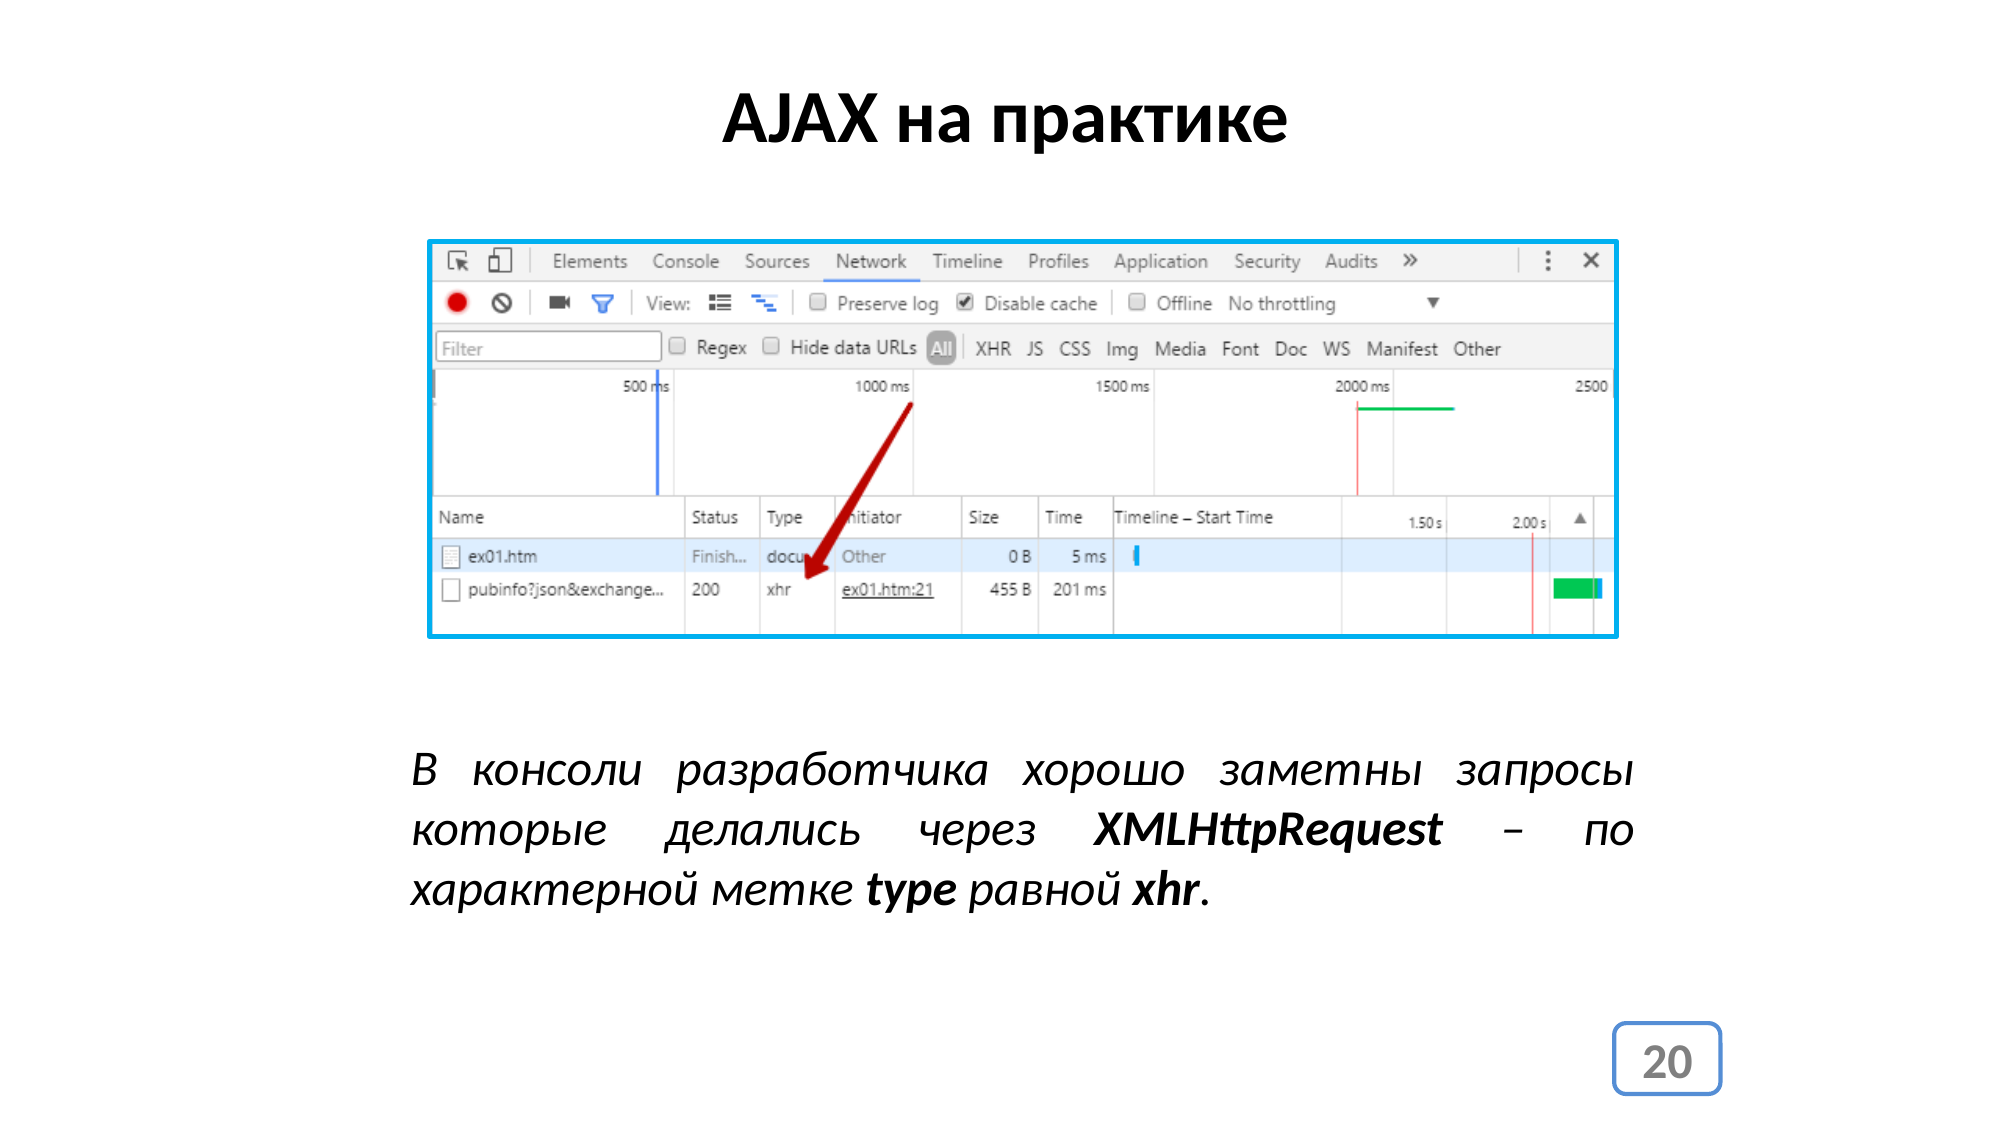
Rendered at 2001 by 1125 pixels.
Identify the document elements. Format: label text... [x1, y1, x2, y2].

picture [433, 245, 1613, 633]
text_box В консоли разработчика хорошо заметны запросы которые делались через XMLHttpRequest – по характерной метке type равной xhr. [396, 727, 1650, 923]
text_box 20 [1612, 1021, 1723, 1097]
title AJAX на практике [330, 54, 1681, 172]
